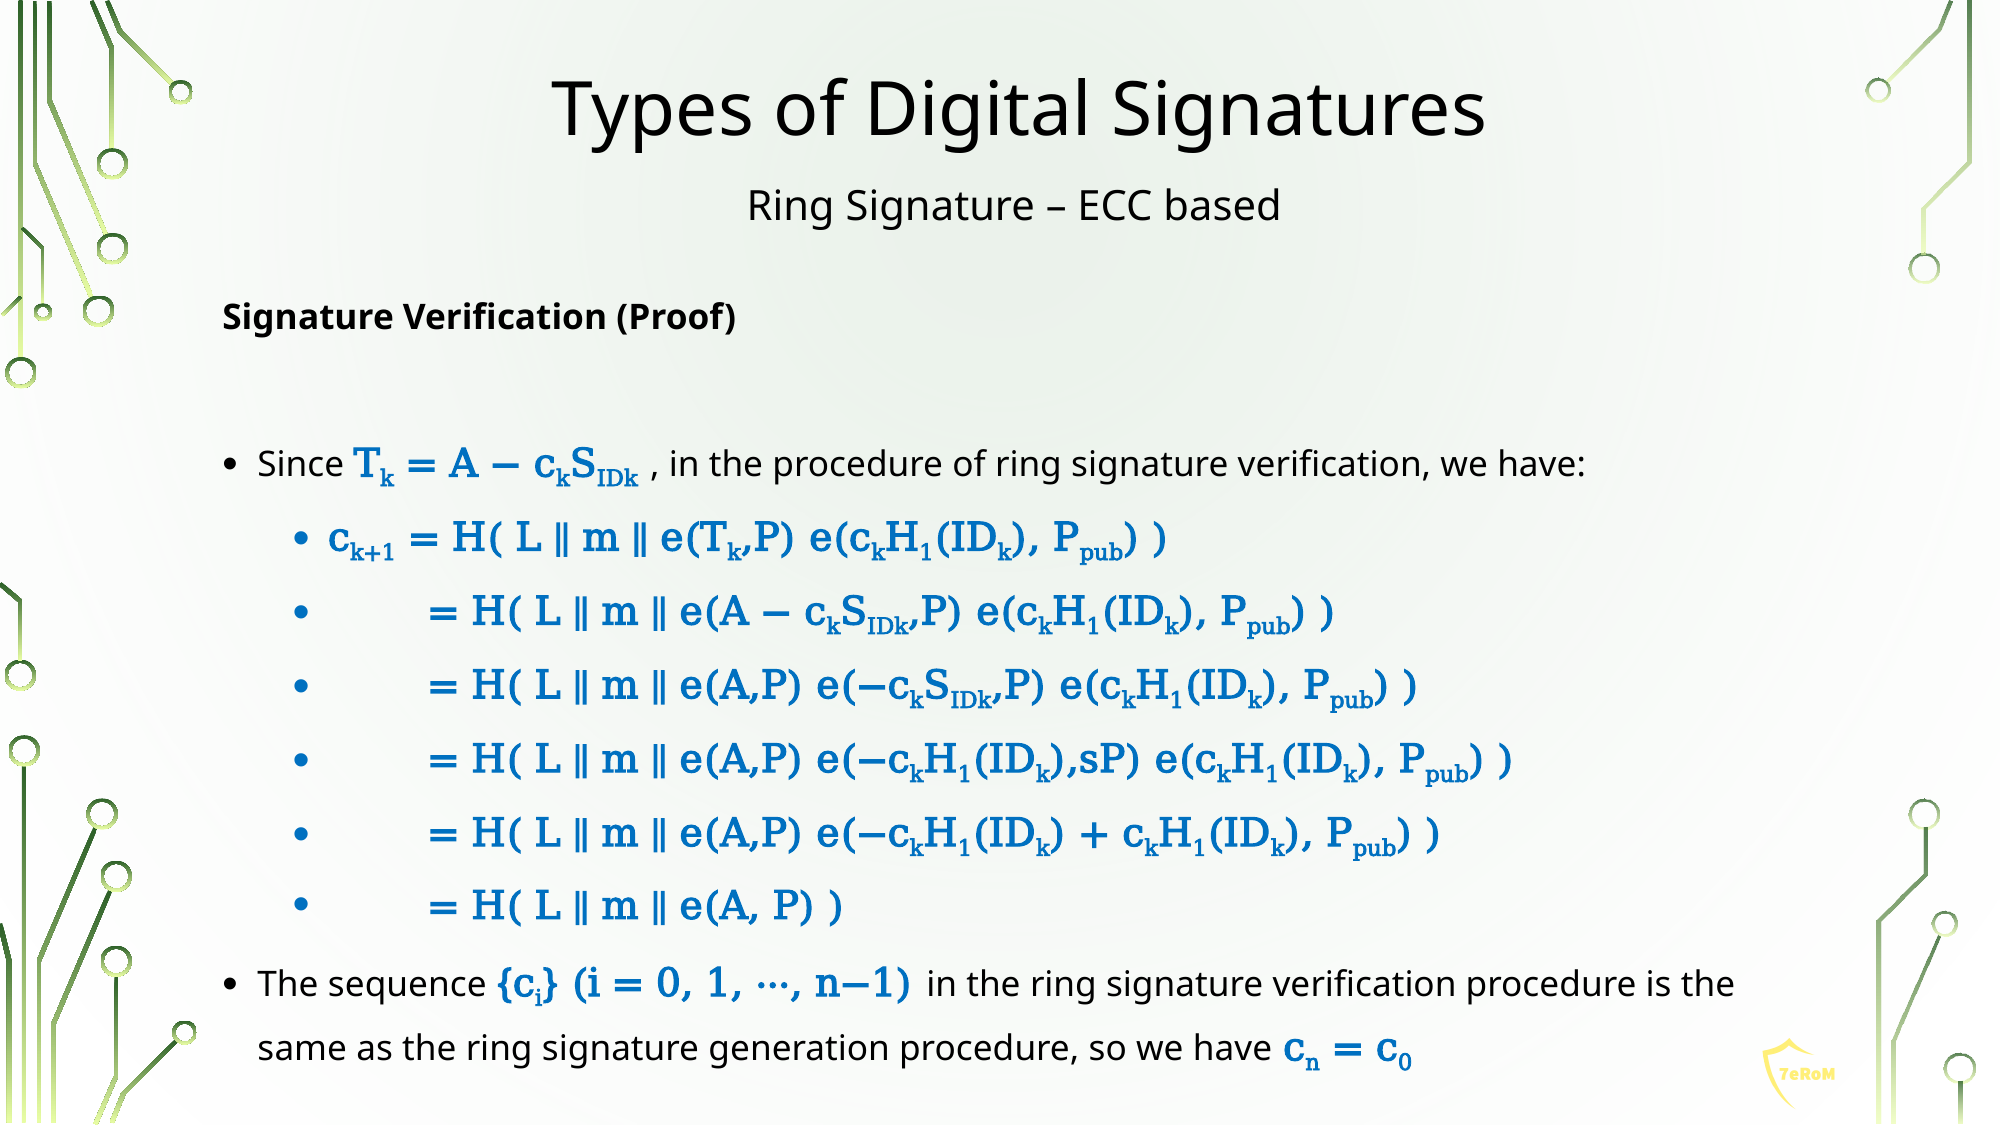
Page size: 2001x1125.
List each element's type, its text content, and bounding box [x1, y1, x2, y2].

text_box Types of Digital Signatures [207, 41, 1833, 161]
text_box Ring Signature – ECC based [207, 161, 1833, 253]
list Signature Verification (Proof) Since Tk = A − ckSIDk , in the procedure of ring signature verification, we have: ck+1 = H( L ‖ m ‖ e(Tk,P) e(ckH1(IDk), Ppub) ) = H( L ‖ m ‖ e(A − ckSIDk,P) e(ckH1(IDk), Ppub) ) = H( L ‖ m ‖ e(A,P) e(−ckSIDk,P) e(ckH1(IDk), Ppub) ) = H( L ‖ m ‖ e(A,P) e(−ckH1(IDk),sP) e(ckH1(IDk), Ppub) ) = H( L ‖ m ‖ e(A,P) e(−ckH1(IDk) + ckH1(IDk), Ppub) ) = H( L ‖ m ‖ e(A, P) ) The sequence {ci} (i = 0, 1, ···, n−1) in the ring signature verification procedure is the same as the ring signature generation procedure, so we have cn = c0 [207, 278, 1833, 1085]
picture [1748, 1025, 1849, 1125]
